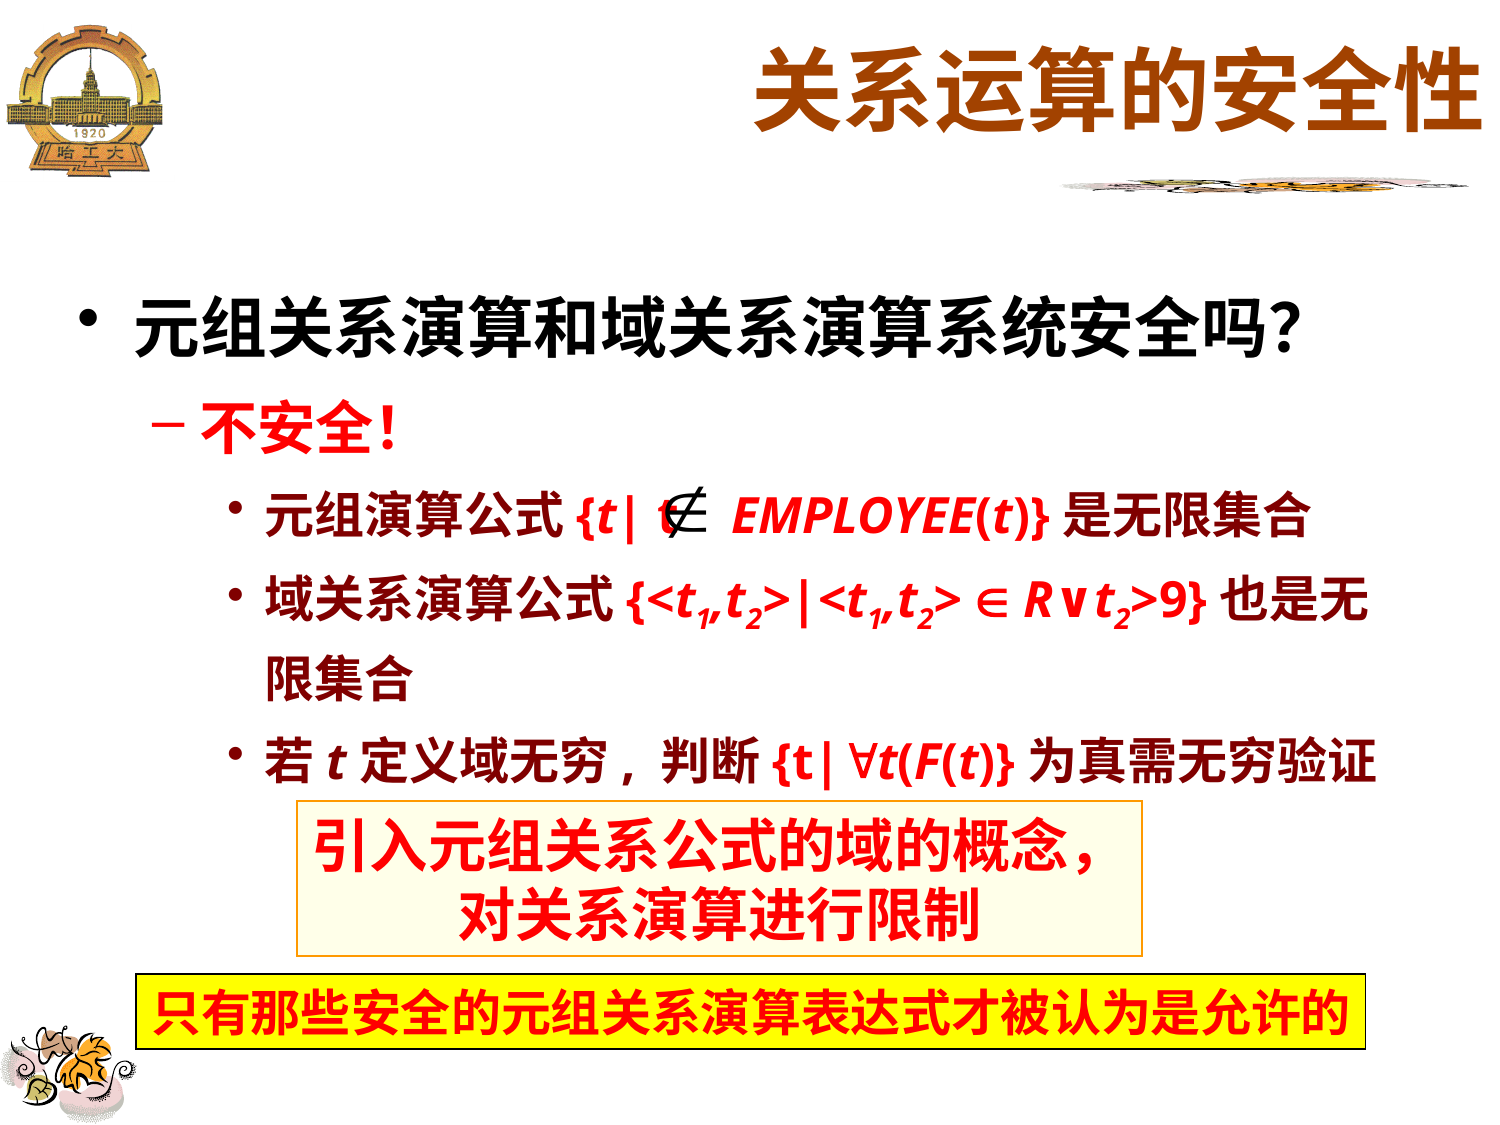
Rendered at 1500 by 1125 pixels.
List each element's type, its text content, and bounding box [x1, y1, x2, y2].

text_box 只有那些安全的元组关系演算表达式才被认为是允许的 [135, 974, 1366, 1049]
text_box 引入元组关系公式的域的概念， 对关系演算进行限制 [296, 801, 1142, 956]
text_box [656, 479, 720, 552]
picture [0, 24, 175, 182]
text_box 元组关系演算和域关系演算系统安全吗？ 不安全！ 元组演算公式{t| t EMPLOYEE(t)}是无限集合 域关系演算公式{<t1,t2>|<t1,t2>  R∨t2>9}也是无限集合 若t定义域无穷, 判断{t|t(F(t)}为真需无穷验证 [62, 262, 1413, 1005]
text_box 关系运算的安全性 [162, 0, 1500, 175]
